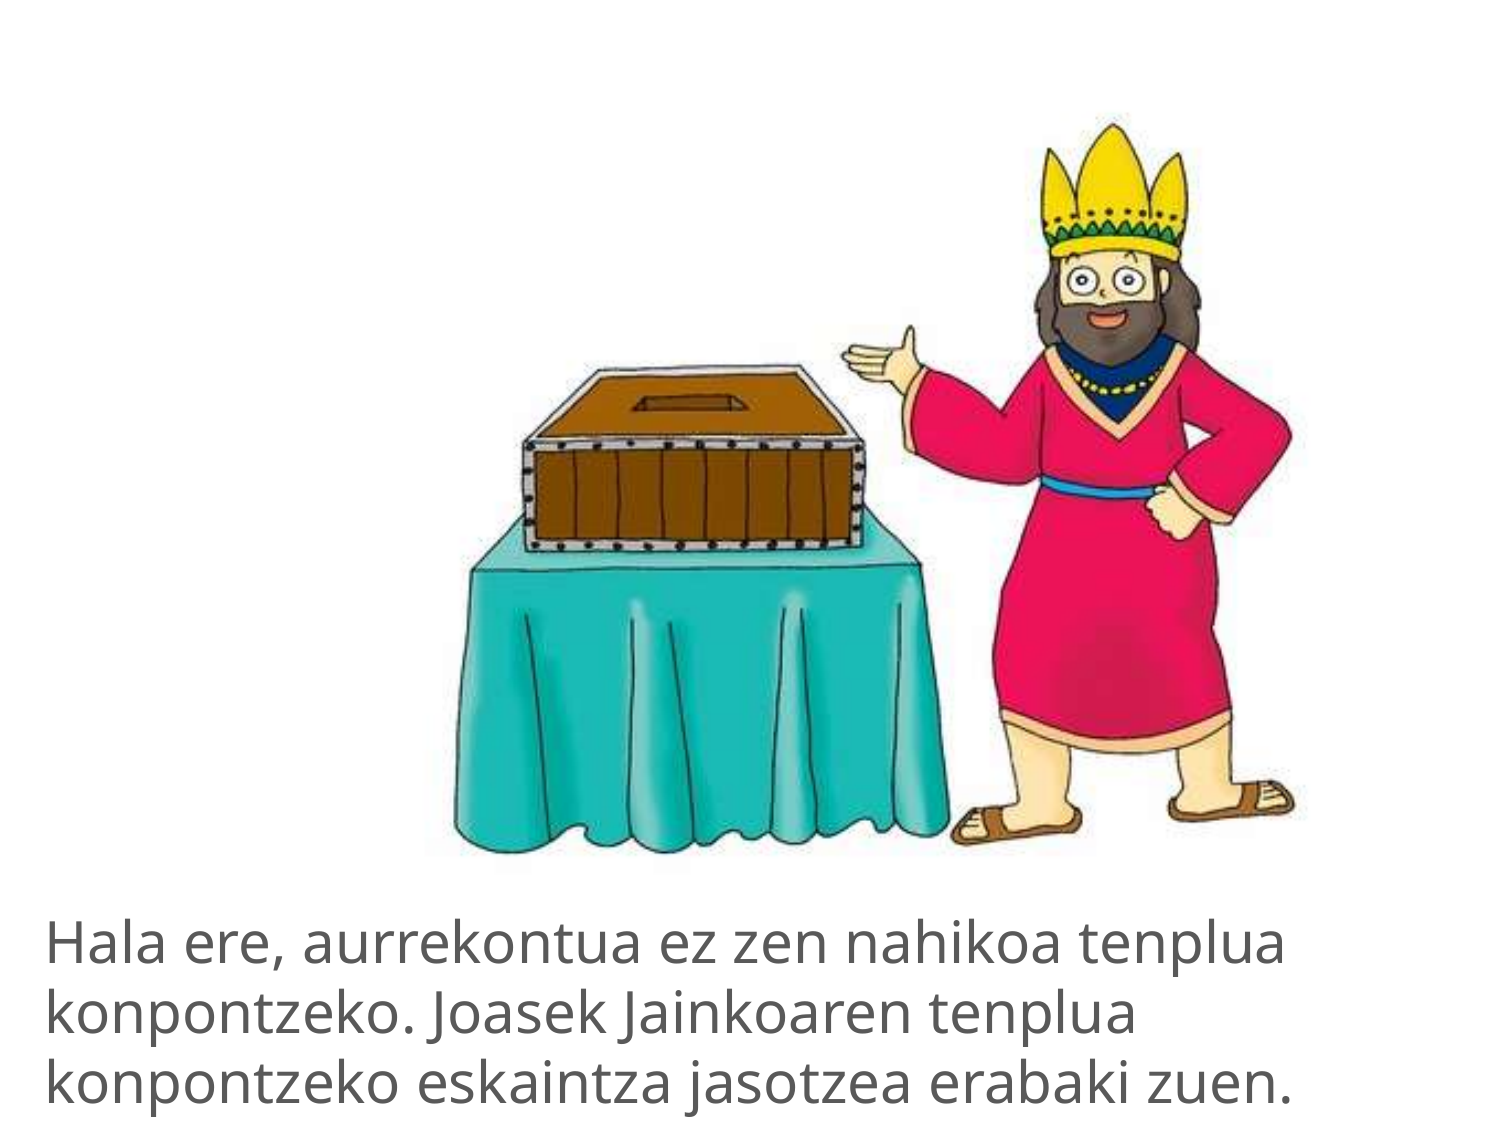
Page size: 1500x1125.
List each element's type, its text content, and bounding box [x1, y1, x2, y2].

text_box Hala ere, aurrekontua ez zen nahikoa tenplua konpontzeko. Joasek Jainkoaren tenplua konpontzeko eskaintza jasotzea erabaki zuen. [29, 897, 1500, 1123]
picture [2, 6, 1436, 894]
